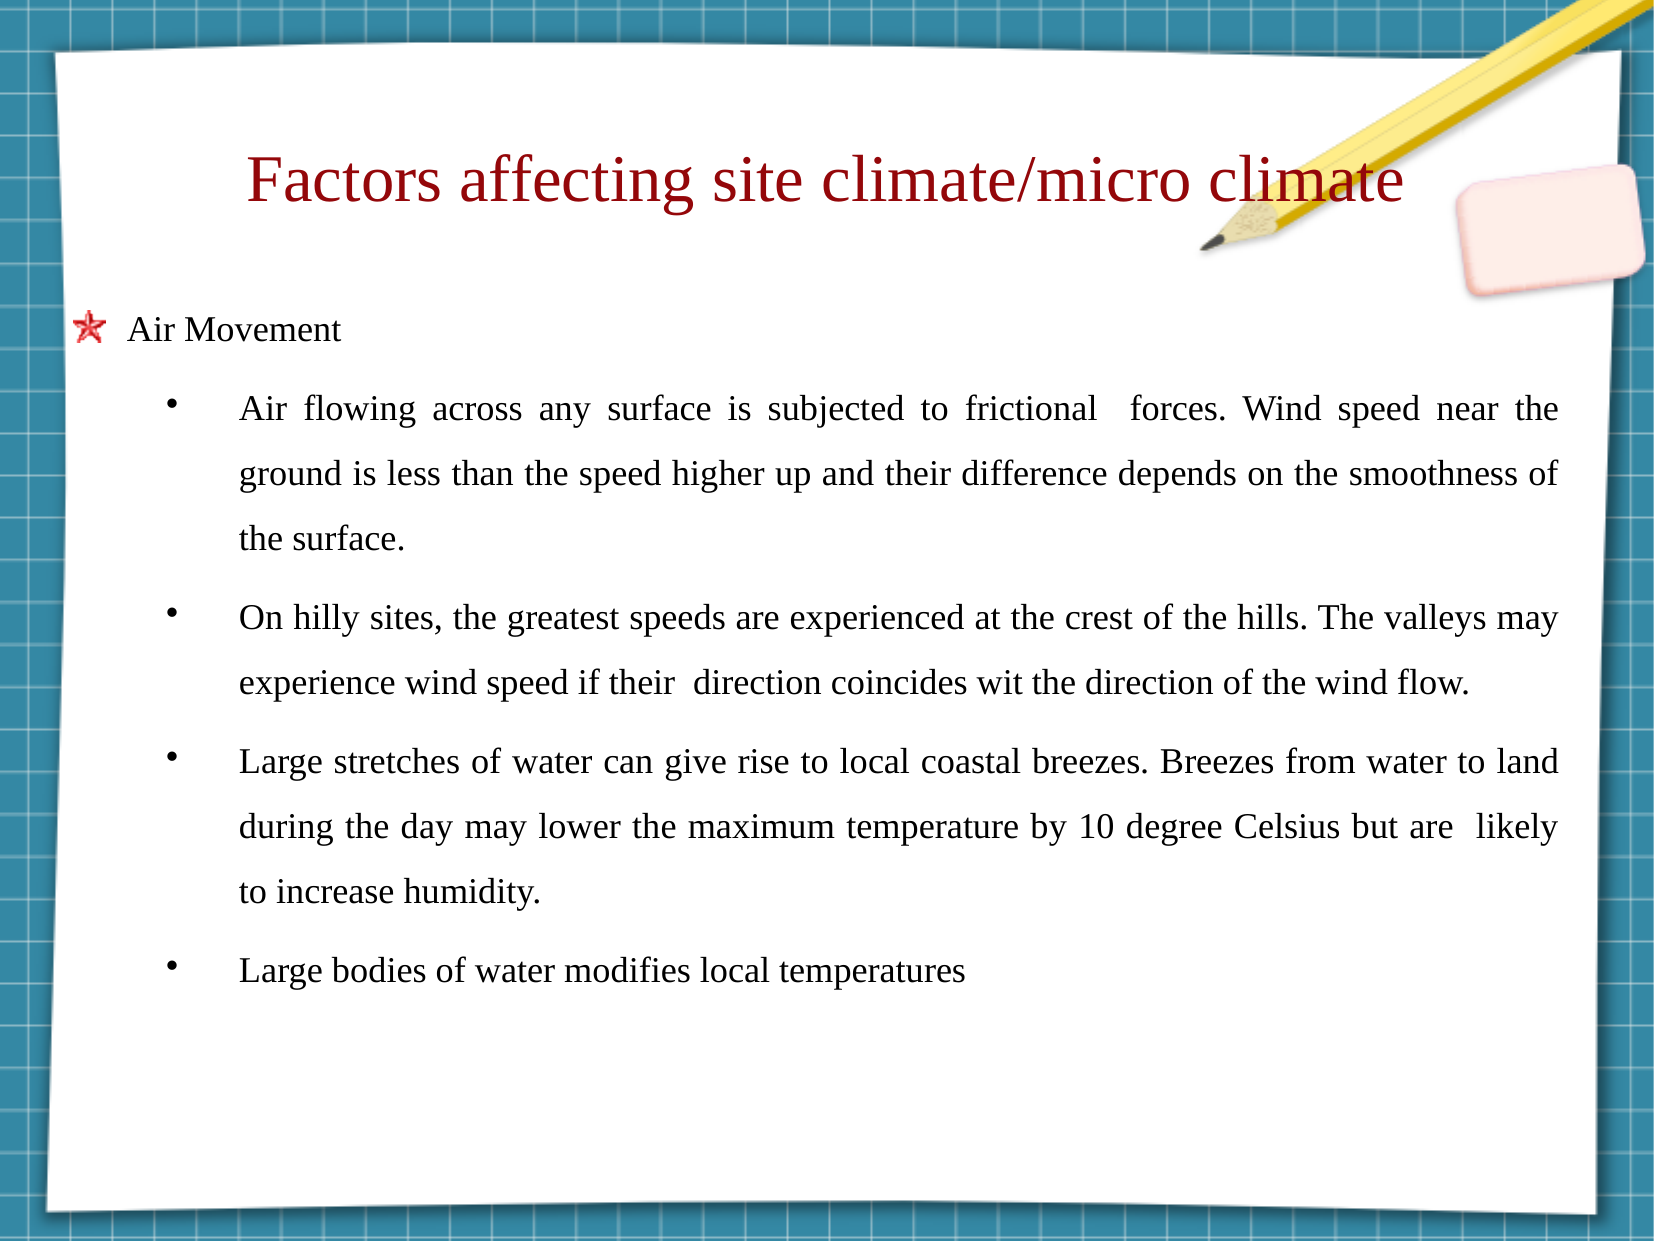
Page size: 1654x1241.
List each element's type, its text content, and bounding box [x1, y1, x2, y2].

text_box Factors affecting site climate/micro climate [82, 70, 1571, 278]
picture [0, 0, 1654, 1241]
text_box Air Movement Air flowing across any surface is subjected to frictional forces. Wind speed near the ground is less than the speed higher up and their difference depends on the smoothness of the surface. On hilly sites, the greatest speeds are experienced at the crest of the hills. The valleys may experience wind speed if their direction coincides wit the direction of the wind flow. Large stretches of water can give rise to local coastal breezes. Breezes from water to land during the day may lower the maximum temperature by 10 degree Celsius but are likely to increase humidity. Large bodies of water modifies local temperatures [70, 283, 1559, 1003]
